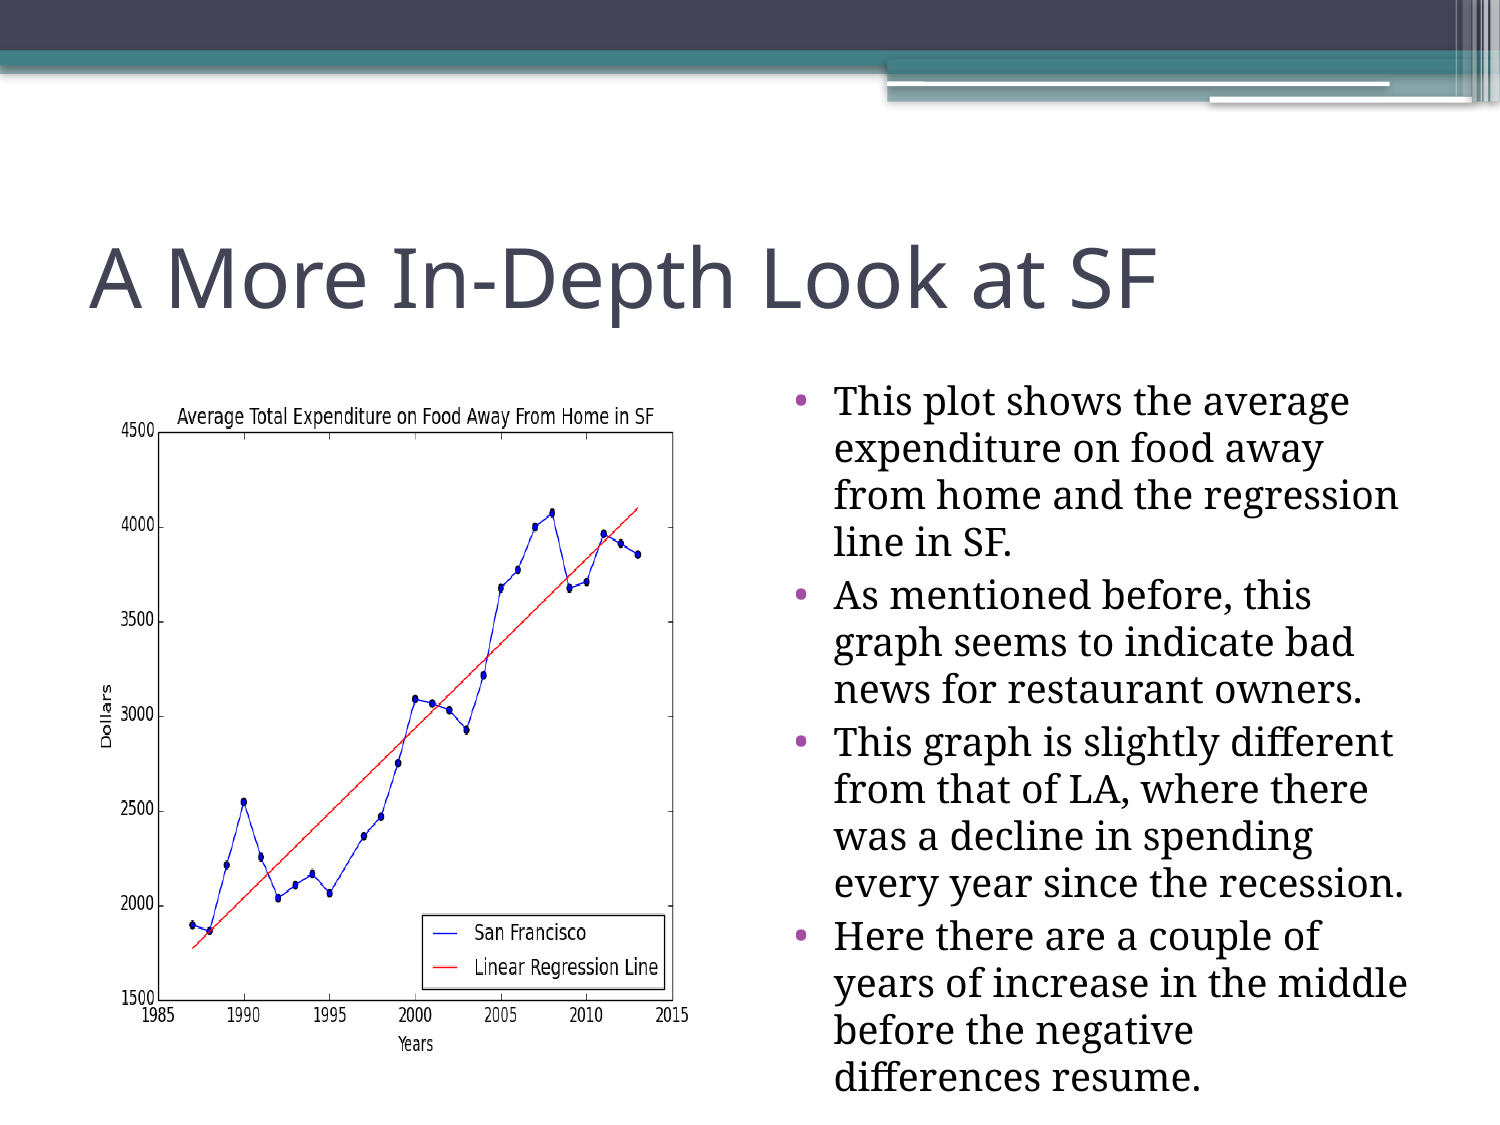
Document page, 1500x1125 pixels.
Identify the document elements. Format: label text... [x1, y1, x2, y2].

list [74, 361, 738, 1071]
list This plot shows the average expenditure on food away from home and the regression line in SF. As mentioned before, this graph seems to indicate bad news for restaurant owners. This graph is slightly different from that of LA, where there was a decline in spending every year since the recession. Here there are a couple of years of increase in the middle before the negative differences resume. [762, 368, 1425, 1112]
title A More In-Depth Look at SF [75, 187, 1425, 363]
